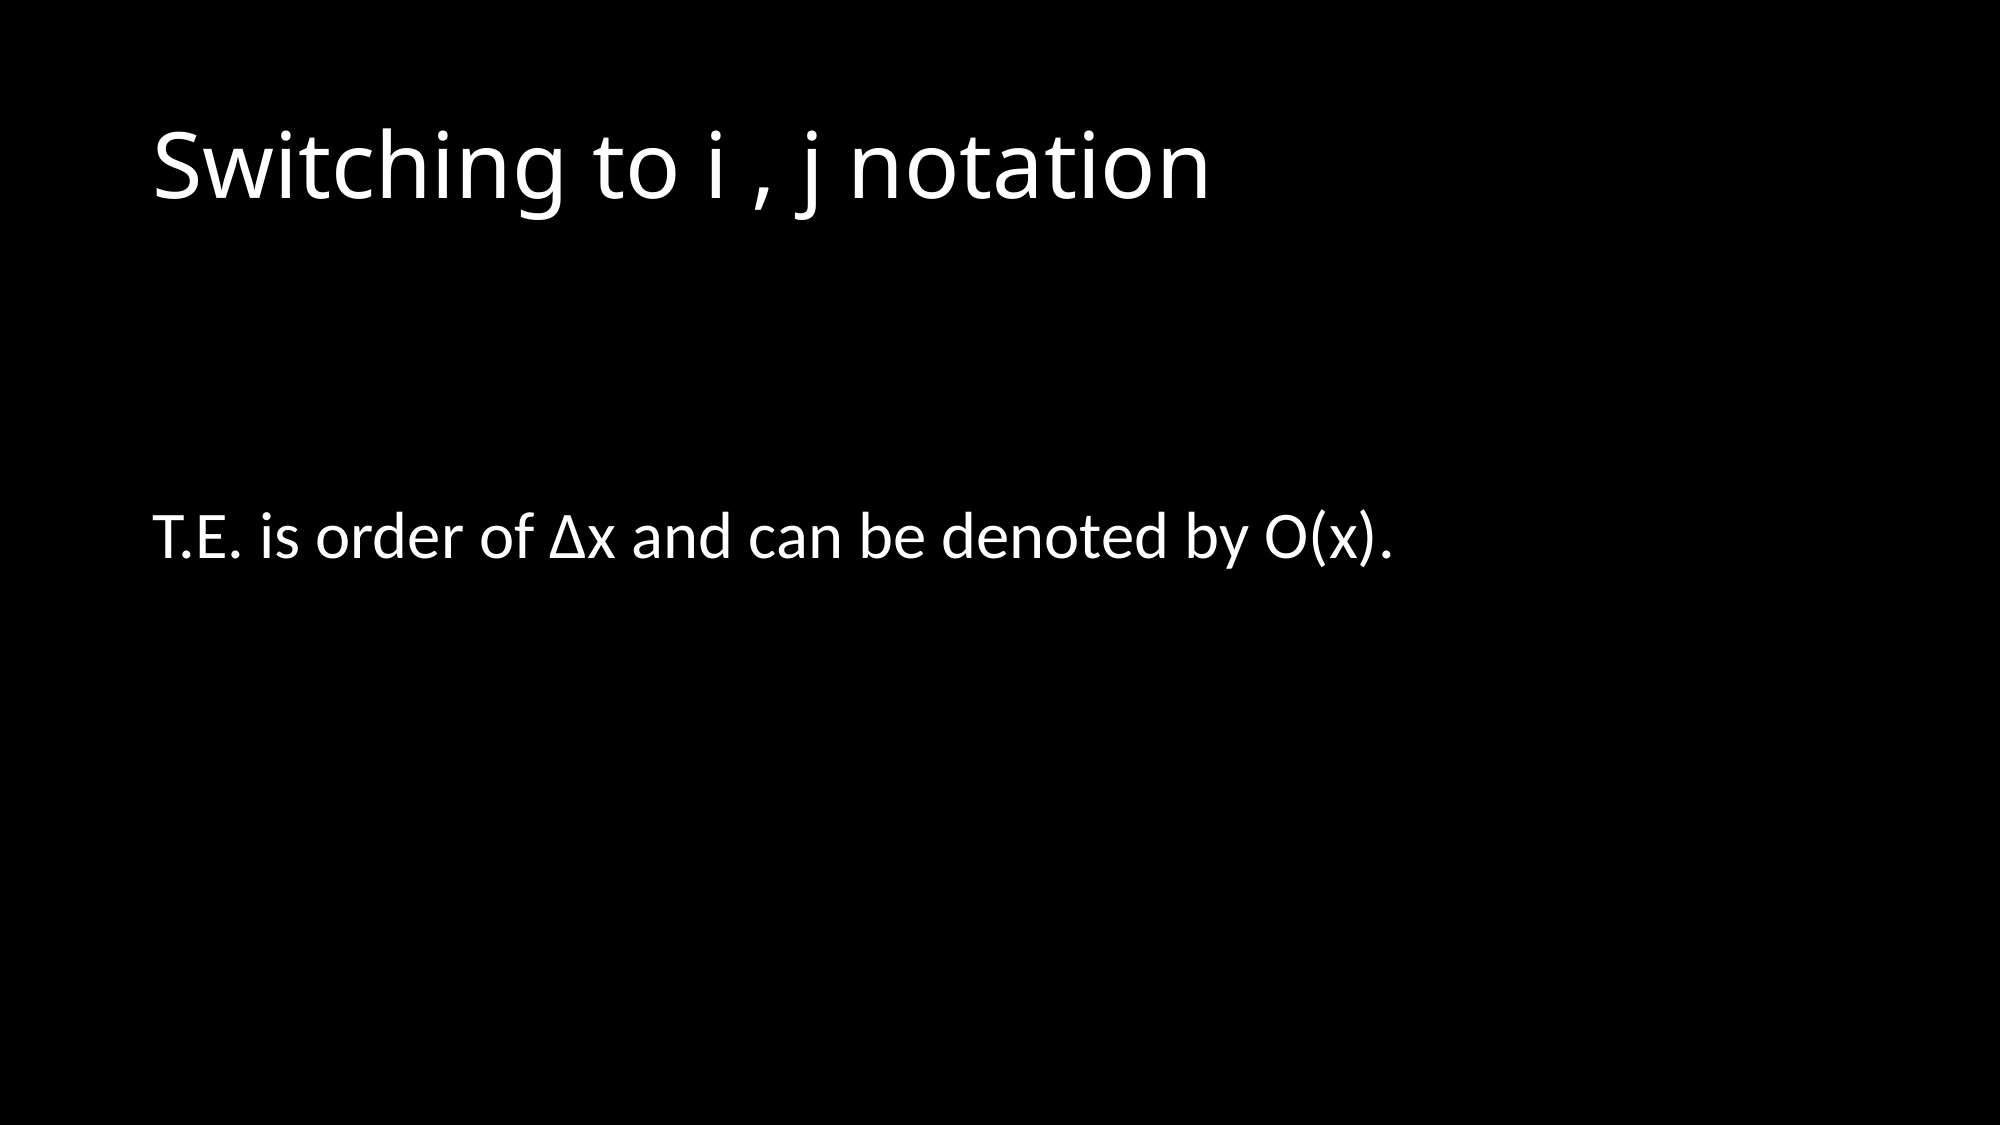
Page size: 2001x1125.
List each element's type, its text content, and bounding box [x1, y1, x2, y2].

title Switching to i , j notation [137, 59, 1863, 278]
